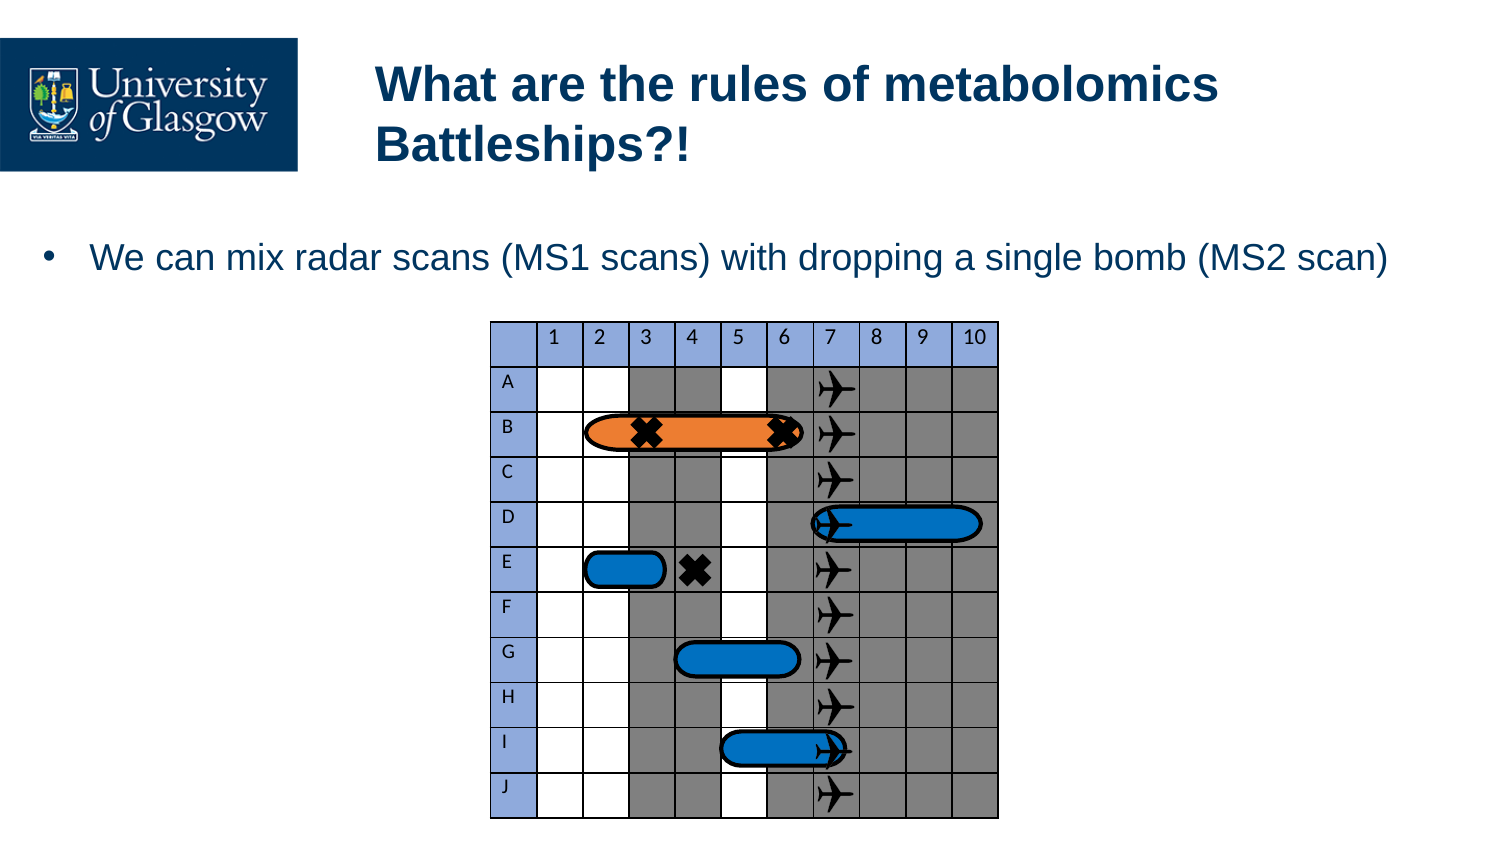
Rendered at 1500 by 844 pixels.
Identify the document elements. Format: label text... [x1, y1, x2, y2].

table_cell H [491, 683, 536, 727]
table_cell [584, 593, 628, 637]
table_header 9 [907, 323, 951, 366]
table_cell [953, 638, 997, 682]
table_cell [630, 774, 674, 817]
table_cell [768, 548, 813, 591]
table_cell [722, 758, 766, 772]
table_cell [676, 728, 720, 772]
table_cell [953, 413, 997, 456]
table_cell [584, 774, 628, 817]
table_header 10 [953, 323, 997, 366]
table_cell [814, 774, 859, 817]
table_cell [768, 368, 813, 411]
table_cell [538, 728, 582, 772]
table_cell [860, 774, 905, 817]
table_cell J [491, 774, 536, 817]
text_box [814, 369, 857, 814]
table_header 8 [860, 323, 905, 366]
text_box [674, 641, 801, 678]
text_box [857, 505, 982, 542]
table_cell [953, 728, 997, 772]
table_header 5 [722, 323, 766, 366]
table_cell [538, 593, 582, 637]
table_header 1 [538, 323, 582, 366]
table_cell [860, 548, 905, 591]
table_cell [722, 503, 766, 546]
table_cell [584, 458, 628, 501]
table_cell [584, 503, 628, 546]
table_cell [676, 368, 720, 411]
table_cell [630, 728, 674, 772]
table_cell [676, 669, 720, 682]
text_box [678, 553, 712, 587]
table_cell F [491, 593, 536, 637]
table_cell I [491, 728, 536, 772]
table_cell [907, 548, 951, 591]
table_cell B [491, 413, 536, 456]
table_cell [676, 503, 720, 546]
table_cell G [491, 638, 536, 682]
table_cell [907, 542, 951, 546]
table_cell D [491, 503, 536, 546]
table_cell [768, 638, 813, 682]
table_cell [722, 683, 766, 727]
picture [0, 0, 1500, 178]
table_cell [630, 593, 674, 637]
table_cell [722, 774, 766, 817]
table_cell [538, 503, 582, 546]
text_box We can mix radar scans (MS1 scans) with dropping a single bomb (MS2 scan) [27, 225, 1415, 286]
table_cell [953, 683, 997, 727]
table_cell [630, 548, 674, 591]
table_cell [768, 458, 813, 501]
table_cell [860, 638, 905, 682]
table_cell [676, 548, 720, 591]
table_cell [676, 593, 720, 637]
table_cell [722, 593, 766, 637]
table_cell E [491, 548, 536, 591]
table_cell [584, 728, 628, 772]
text_box [793, 425, 803, 440]
table_cell [907, 728, 951, 772]
table_cell [630, 451, 674, 456]
table_cell [538, 458, 582, 501]
table_cell [860, 593, 905, 637]
table_cell [538, 548, 582, 591]
table_cell [722, 458, 766, 501]
table_cell [768, 767, 813, 772]
table_cell A [491, 368, 536, 411]
text_box [584, 551, 666, 588]
table_cell [768, 503, 813, 546]
table_cell [630, 458, 674, 501]
table_cell [722, 728, 766, 739]
table_cell [676, 451, 720, 456]
table_cell [676, 458, 720, 501]
table_header 2 [584, 323, 628, 366]
table_cell [907, 593, 951, 637]
text_box [630, 416, 663, 449]
table_cell [860, 458, 905, 501]
table_header 7 [814, 323, 859, 366]
table_cell [676, 638, 720, 650]
table_cell [768, 774, 813, 817]
table_cell [538, 774, 582, 817]
table_cell [630, 638, 674, 682]
table_cell [953, 774, 997, 817]
table_header 3 [630, 323, 674, 366]
table_cell [860, 683, 905, 727]
table_cell [953, 593, 997, 637]
table_cell [907, 774, 951, 817]
table_cell [907, 413, 951, 456]
table_cell [584, 683, 628, 727]
table_cell [722, 368, 766, 411]
table_cell [768, 593, 813, 637]
table_cell C [491, 458, 536, 501]
table_cell [722, 678, 766, 682]
table_cell [722, 451, 766, 456]
table_cell [768, 683, 813, 727]
table_header 4 [676, 323, 720, 366]
table_cell [860, 728, 905, 772]
table_cell [722, 548, 766, 591]
table_cell [538, 368, 582, 411]
table_cell [584, 548, 628, 563]
table_cell [538, 638, 582, 682]
table_cell [538, 683, 582, 727]
table_cell [584, 638, 628, 682]
table_cell [860, 413, 905, 456]
table_header 6 [768, 323, 813, 366]
table_cell [907, 683, 951, 727]
table_cell [953, 503, 997, 546]
table_cell [676, 774, 720, 817]
table_cell [907, 368, 951, 411]
table_cell [630, 683, 674, 727]
table_cell [860, 542, 905, 546]
table_cell [860, 368, 905, 411]
table_cell [538, 413, 582, 456]
text_box [584, 414, 789, 451]
table_cell [676, 683, 720, 727]
table_header [491, 323, 536, 366]
table_cell [953, 458, 997, 501]
table_cell [953, 368, 997, 411]
table_cell [584, 434, 628, 456]
table_cell [768, 413, 813, 456]
text_box [720, 730, 814, 767]
table_cell [907, 458, 951, 501]
table_cell [584, 368, 628, 411]
table_cell [907, 638, 951, 682]
table_cell [953, 548, 997, 591]
text_box [766, 416, 800, 449]
table_cell [584, 576, 628, 591]
table_cell [630, 368, 674, 411]
table_cell [584, 413, 628, 432]
table_cell [630, 503, 674, 546]
